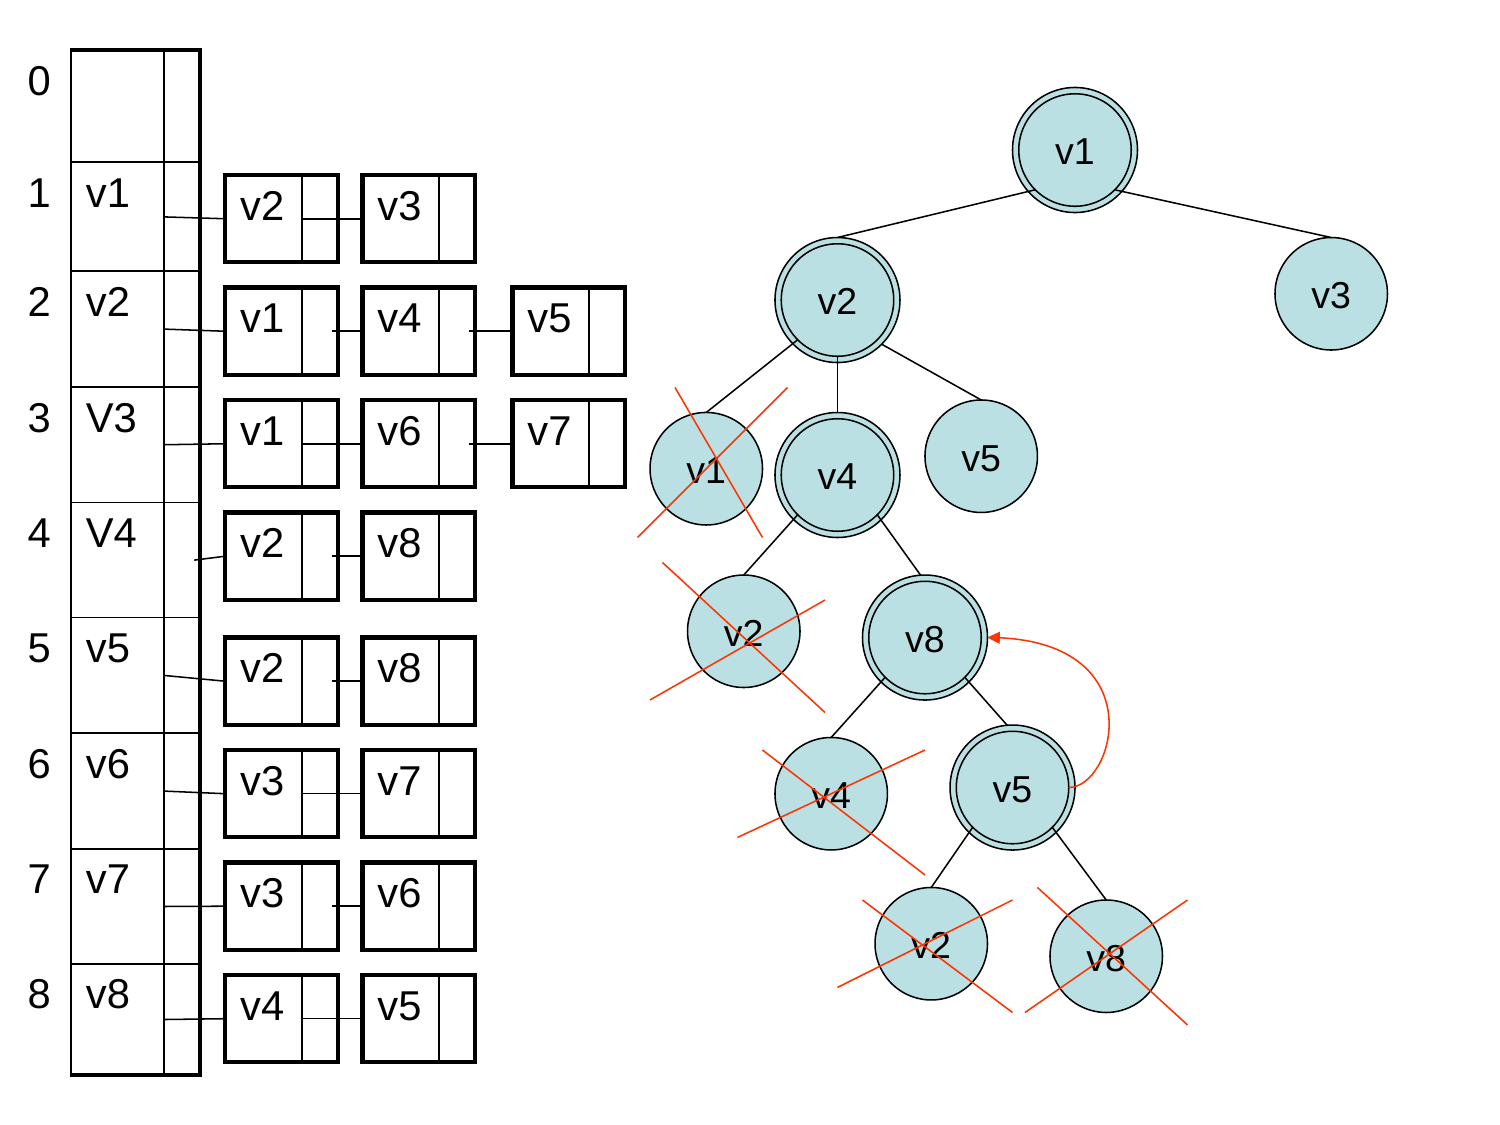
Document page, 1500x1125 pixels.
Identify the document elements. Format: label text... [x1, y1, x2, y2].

table_cell [165, 503, 198, 617]
text_box v8 [1050, 900, 1163, 1013]
table_cell [165, 850, 198, 905]
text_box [949, 724, 1076, 851]
text_box v3 [1275, 237, 1388, 351]
table_cell v7 [72, 850, 163, 963]
table_header v3 [365, 177, 438, 260]
table_header v2 [227, 640, 301, 723]
table_header v5 [365, 977, 438, 1060]
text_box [930, 827, 973, 888]
table_header [440, 177, 473, 260]
text_box v1 [650, 412, 763, 526]
table_header [165, 52, 198, 161]
table_cell v1 [72, 163, 163, 270]
table_header [440, 515, 473, 598]
table_header [440, 977, 473, 1060]
table_cell [165, 965, 198, 1018]
table_cell v2 [72, 272, 163, 386]
table_header [590, 402, 623, 485]
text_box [743, 514, 798, 576]
table_cell v6 [72, 734, 163, 848]
table_header v6 [365, 865, 438, 948]
table_header [303, 752, 336, 793]
table_header [303, 977, 336, 1018]
table_cell 4 [13, 502, 70, 618]
table_cell [165, 388, 198, 443]
table_header [303, 1026, 336, 1060]
table_header [440, 640, 473, 723]
table_header [303, 801, 336, 835]
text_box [705, 339, 798, 413]
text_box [1114, 189, 1332, 238]
table_cell 2 [13, 271, 70, 387]
table_header v8 [365, 640, 438, 723]
table_cell 1 [13, 162, 70, 271]
table_header [440, 865, 473, 948]
table_cell v5 [72, 618, 163, 732]
table_cell [165, 913, 198, 963]
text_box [1052, 827, 1107, 901]
table_header v5 [515, 290, 588, 373]
table_cell 7 [13, 849, 70, 964]
table_header [303, 177, 336, 218]
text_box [881, 343, 982, 401]
text_box v2 [875, 887, 988, 1000]
table_header v1 [227, 402, 301, 485]
table_cell [165, 689, 198, 732]
table_header v1 [227, 290, 301, 373]
table_cell [165, 163, 198, 216]
table_header [303, 451, 336, 485]
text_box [862, 574, 988, 701]
table_cell 3 [13, 387, 70, 502]
table_cell 6 [13, 733, 70, 849]
table_header [72, 52, 163, 161]
text_box v2 [687, 575, 801, 688]
table_header [440, 402, 473, 485]
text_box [164, 328, 226, 332]
table_header v3 [227, 865, 301, 948]
table_cell V4 [72, 503, 163, 617]
table_header v4 [227, 977, 301, 1060]
table_header v7 [365, 752, 438, 835]
table_header [440, 752, 473, 835]
table_cell v8 [72, 965, 163, 1073]
table_header [303, 402, 336, 443]
table_cell V3 [72, 388, 163, 502]
table_cell 8 [13, 964, 70, 1075]
table_header v4 [365, 290, 438, 373]
table_header [440, 290, 473, 373]
table_cell [165, 734, 198, 790]
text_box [1012, 87, 1138, 213]
table_cell [165, 339, 198, 386]
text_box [837, 189, 1036, 238]
text_box v5 [924, 400, 1038, 513]
text_box v4 [774, 737, 888, 850]
table_header [303, 865, 336, 948]
table_header [303, 640, 336, 723]
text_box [987, 637, 1069, 788]
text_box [193, 555, 226, 561]
table_header v8 [365, 515, 438, 598]
table_cell [165, 227, 198, 270]
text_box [964, 677, 982, 723]
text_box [164, 790, 226, 794]
table_cell 5 [13, 618, 70, 733]
table_header v2 [227, 515, 301, 598]
table_header [303, 290, 336, 373]
table_header 0 [13, 50, 70, 162]
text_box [877, 514, 926, 573]
table_cell [165, 618, 198, 674]
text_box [830, 677, 886, 738]
table_header v3 [227, 752, 301, 835]
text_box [774, 412, 901, 538]
table_header [303, 226, 336, 260]
table_cell [165, 272, 198, 328]
table_header v7 [515, 402, 588, 485]
table_header [590, 290, 623, 373]
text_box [774, 237, 901, 363]
table_header [303, 515, 336, 598]
table_header v2 [227, 177, 301, 260]
table_cell [165, 801, 198, 848]
table_cell [165, 1027, 198, 1073]
table_cell [165, 452, 198, 502]
table_header v6 [365, 402, 438, 485]
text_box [164, 675, 226, 682]
